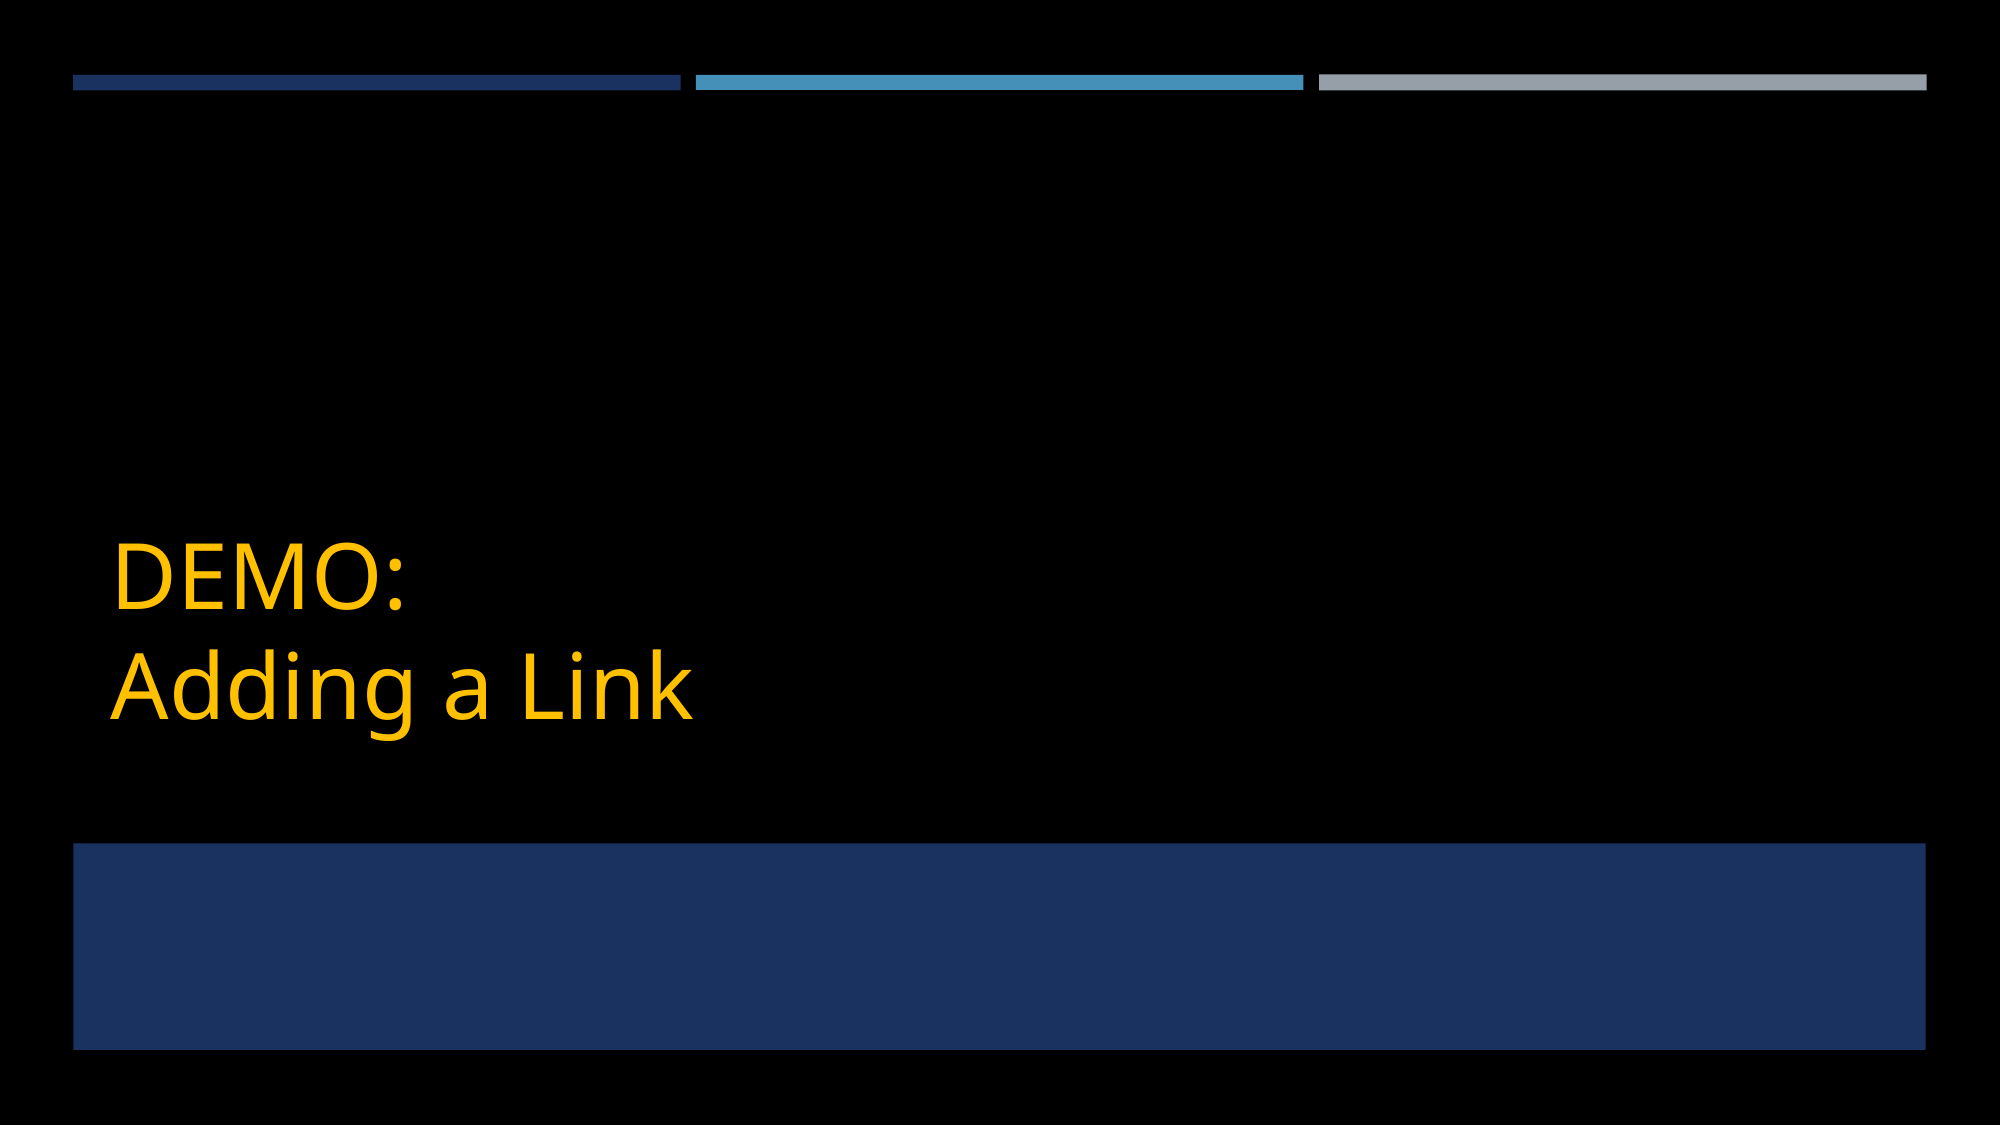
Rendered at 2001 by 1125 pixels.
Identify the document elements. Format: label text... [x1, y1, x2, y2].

title DEMO: Adding a Link [95, 499, 1905, 745]
